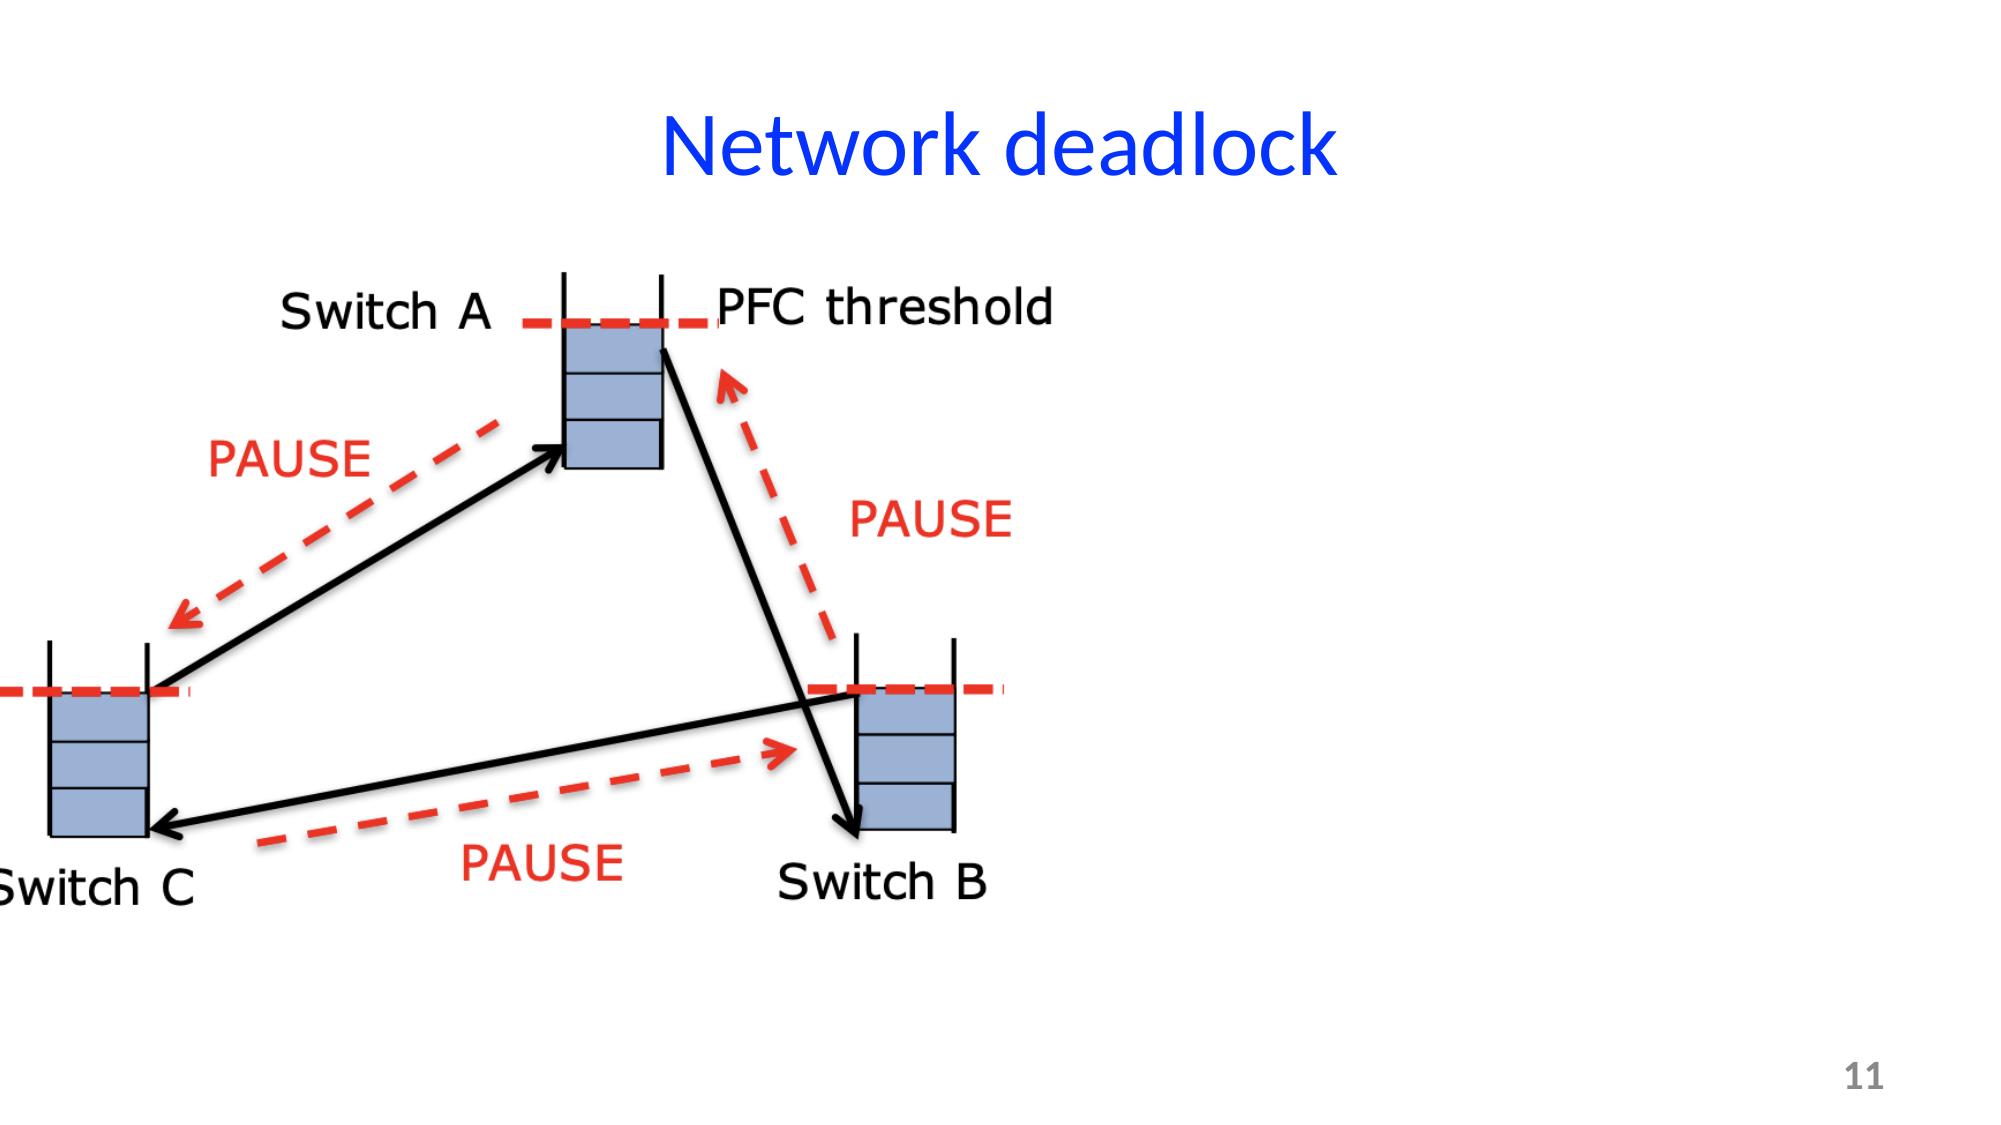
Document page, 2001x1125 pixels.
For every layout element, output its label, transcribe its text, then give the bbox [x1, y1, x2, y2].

title Network deadlock [99, 44, 1901, 233]
picture [0, 218, 1162, 950]
slide_number 11 [1433, 1042, 1900, 1103]
